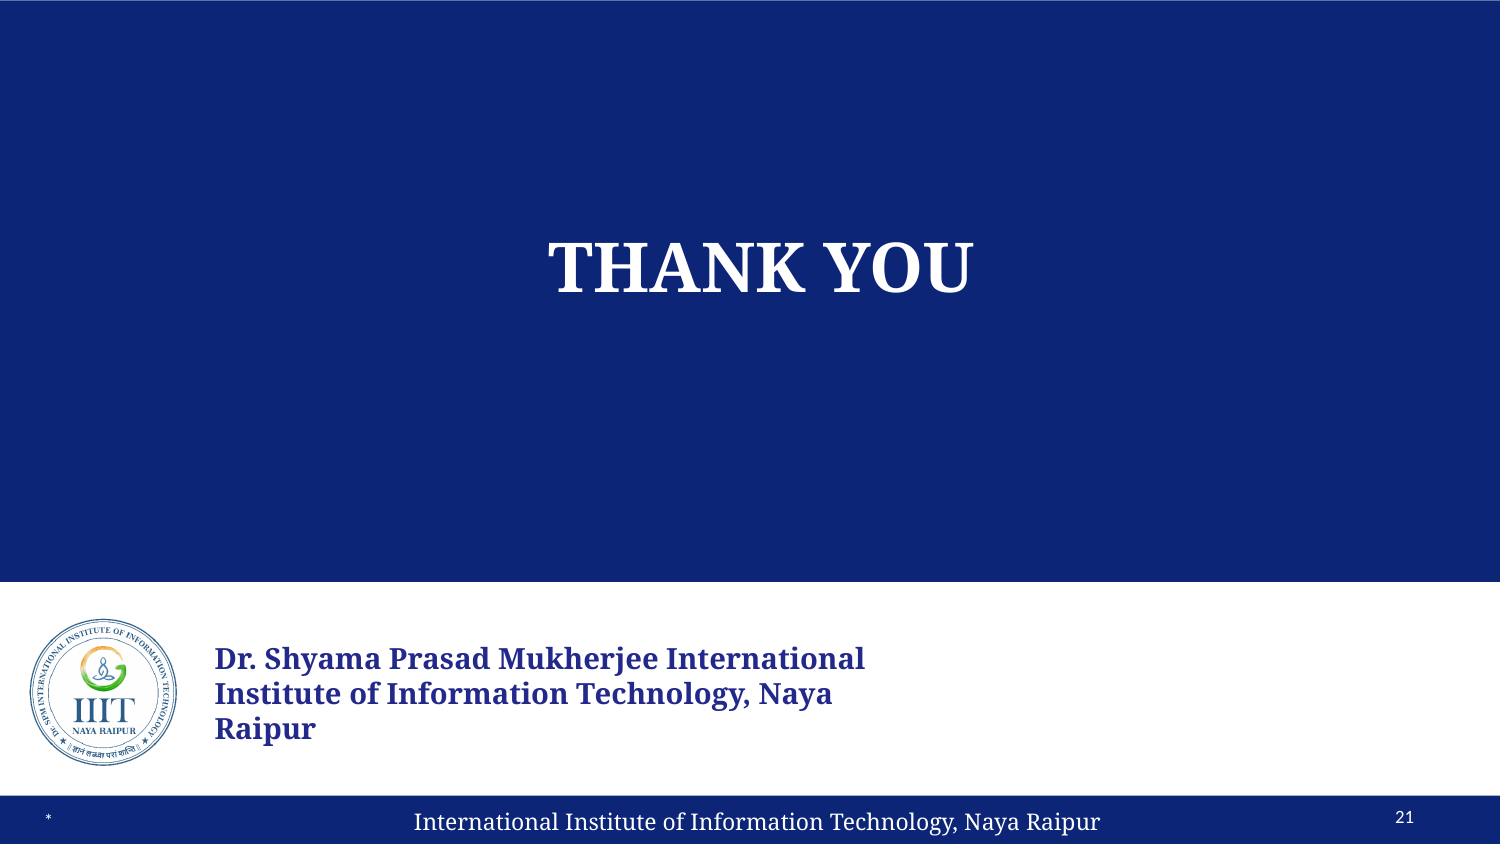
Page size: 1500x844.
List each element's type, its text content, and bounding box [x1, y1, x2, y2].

text_box International Institute of Information Technology, Naya Raipur [351, 798, 1164, 844]
title THANK YOU [114, 189, 1409, 353]
picture [26, 615, 180, 769]
text_box .. [0, 0, 1500, 582]
text_box * [32, 801, 305, 839]
text_box ‹#› [1181, 793, 1426, 839]
text_box Dr. Shyama Prasad Mukherjee International Institute of Information Technology, Naya Raipur [203, 635, 888, 752]
